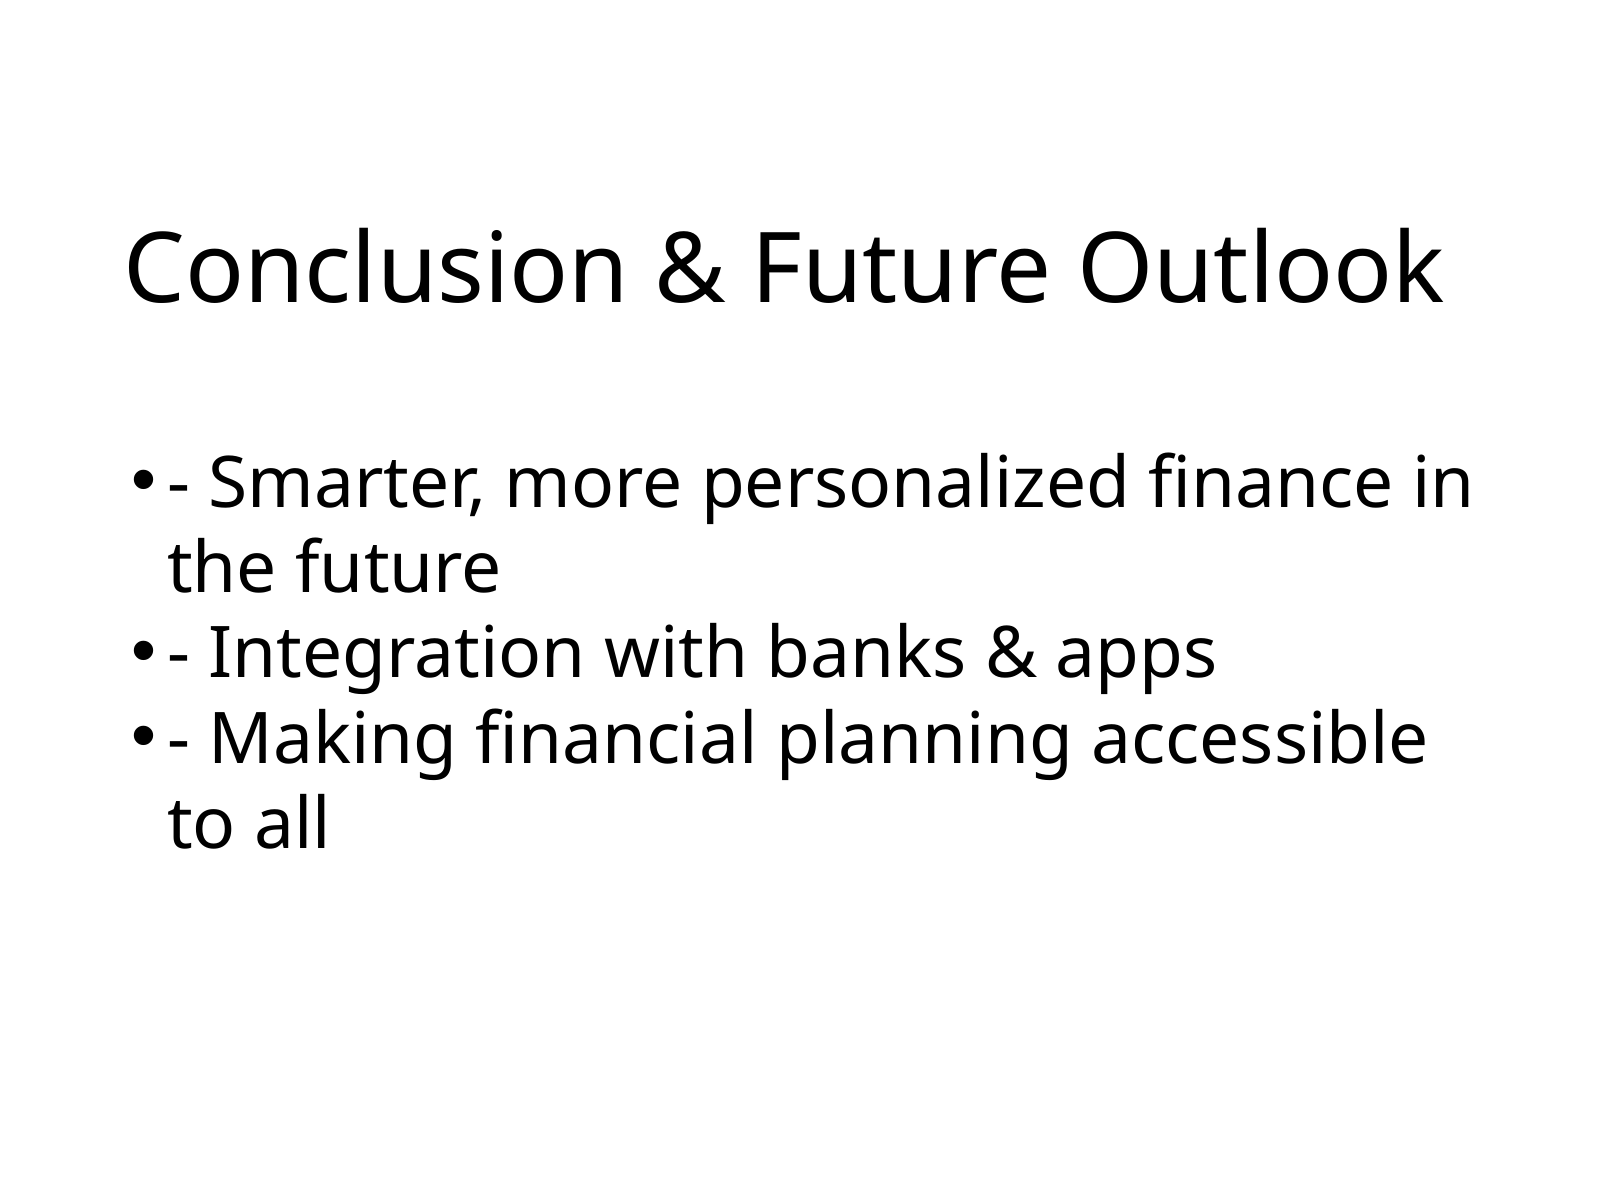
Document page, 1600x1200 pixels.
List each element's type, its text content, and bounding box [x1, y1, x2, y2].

text_box - Smarter, more personalized finance in the future - Integration with banks & apps - Making financial planning accessible to all [94, 436, 1505, 863]
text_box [64, 168, 1506, 370]
